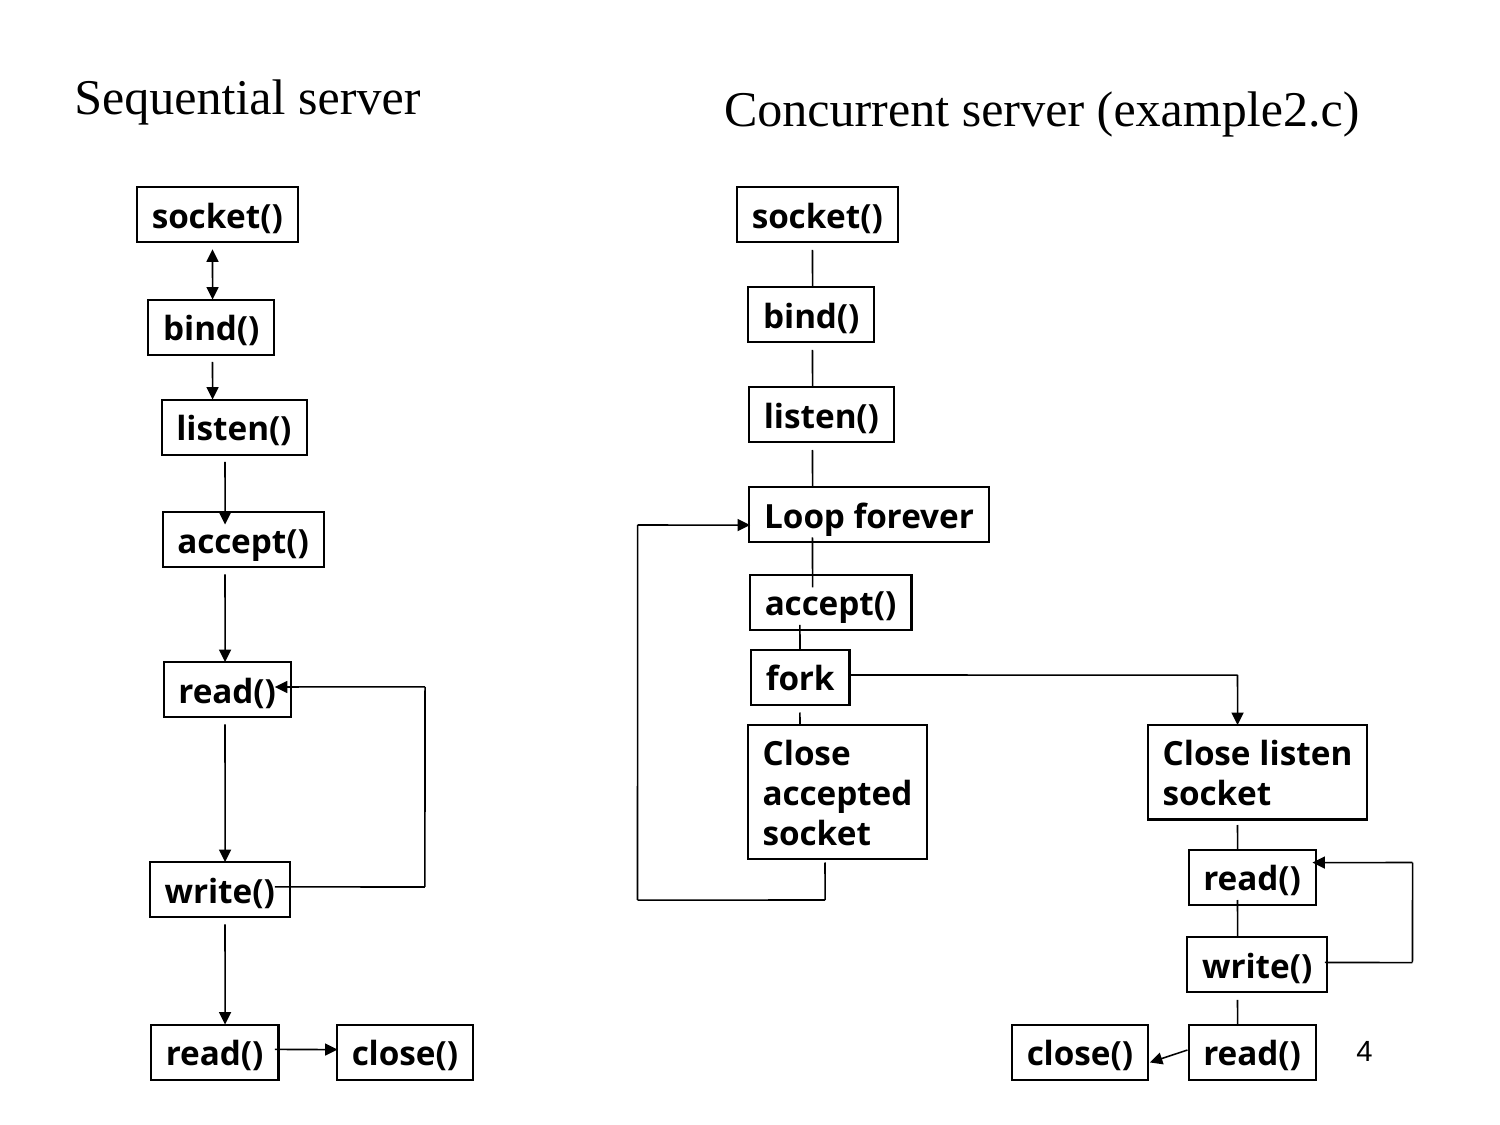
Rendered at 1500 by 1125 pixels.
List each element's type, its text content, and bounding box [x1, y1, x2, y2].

text_box bind() [748, 287, 875, 343]
text_box [1312, 856, 1413, 869]
slide_number 4 [1074, 1024, 1388, 1101]
text_box close() [337, 1024, 474, 1080]
text_box [218, 574, 232, 662]
text_box [206, 361, 219, 400]
text_box Close accepted socket [747, 724, 928, 860]
text_box bind() [148, 299, 275, 355]
text_box Close listen socket [1147, 724, 1368, 820]
text_box [637, 518, 751, 532]
text_box socket() [137, 187, 298, 243]
text_box accept() [750, 574, 912, 630]
text_box accept() [162, 512, 325, 568]
text_box read() [1188, 849, 1316, 905]
text_box Concurrent server (example2.c) [709, 69, 1375, 144]
text_box Loop forever [749, 487, 989, 543]
text_box read() [163, 662, 292, 718]
text_box [218, 724, 232, 862]
text_box fork [751, 649, 850, 705]
text_box [218, 461, 232, 525]
text_box write() [149, 862, 290, 918]
text_box socket() [737, 187, 898, 243]
text_box [206, 249, 219, 300]
text_box [218, 924, 232, 1025]
text_box Sequential server [59, 56, 436, 132]
text_box listen() [749, 387, 895, 443]
text_box [274, 680, 425, 694]
text_box read() [151, 1024, 279, 1080]
text_box write() [1187, 937, 1328, 993]
text_box close() [1012, 1024, 1074, 1080]
text_box [1231, 674, 1244, 725]
text_box [274, 1043, 337, 1056]
text_box listen() [161, 399, 307, 455]
